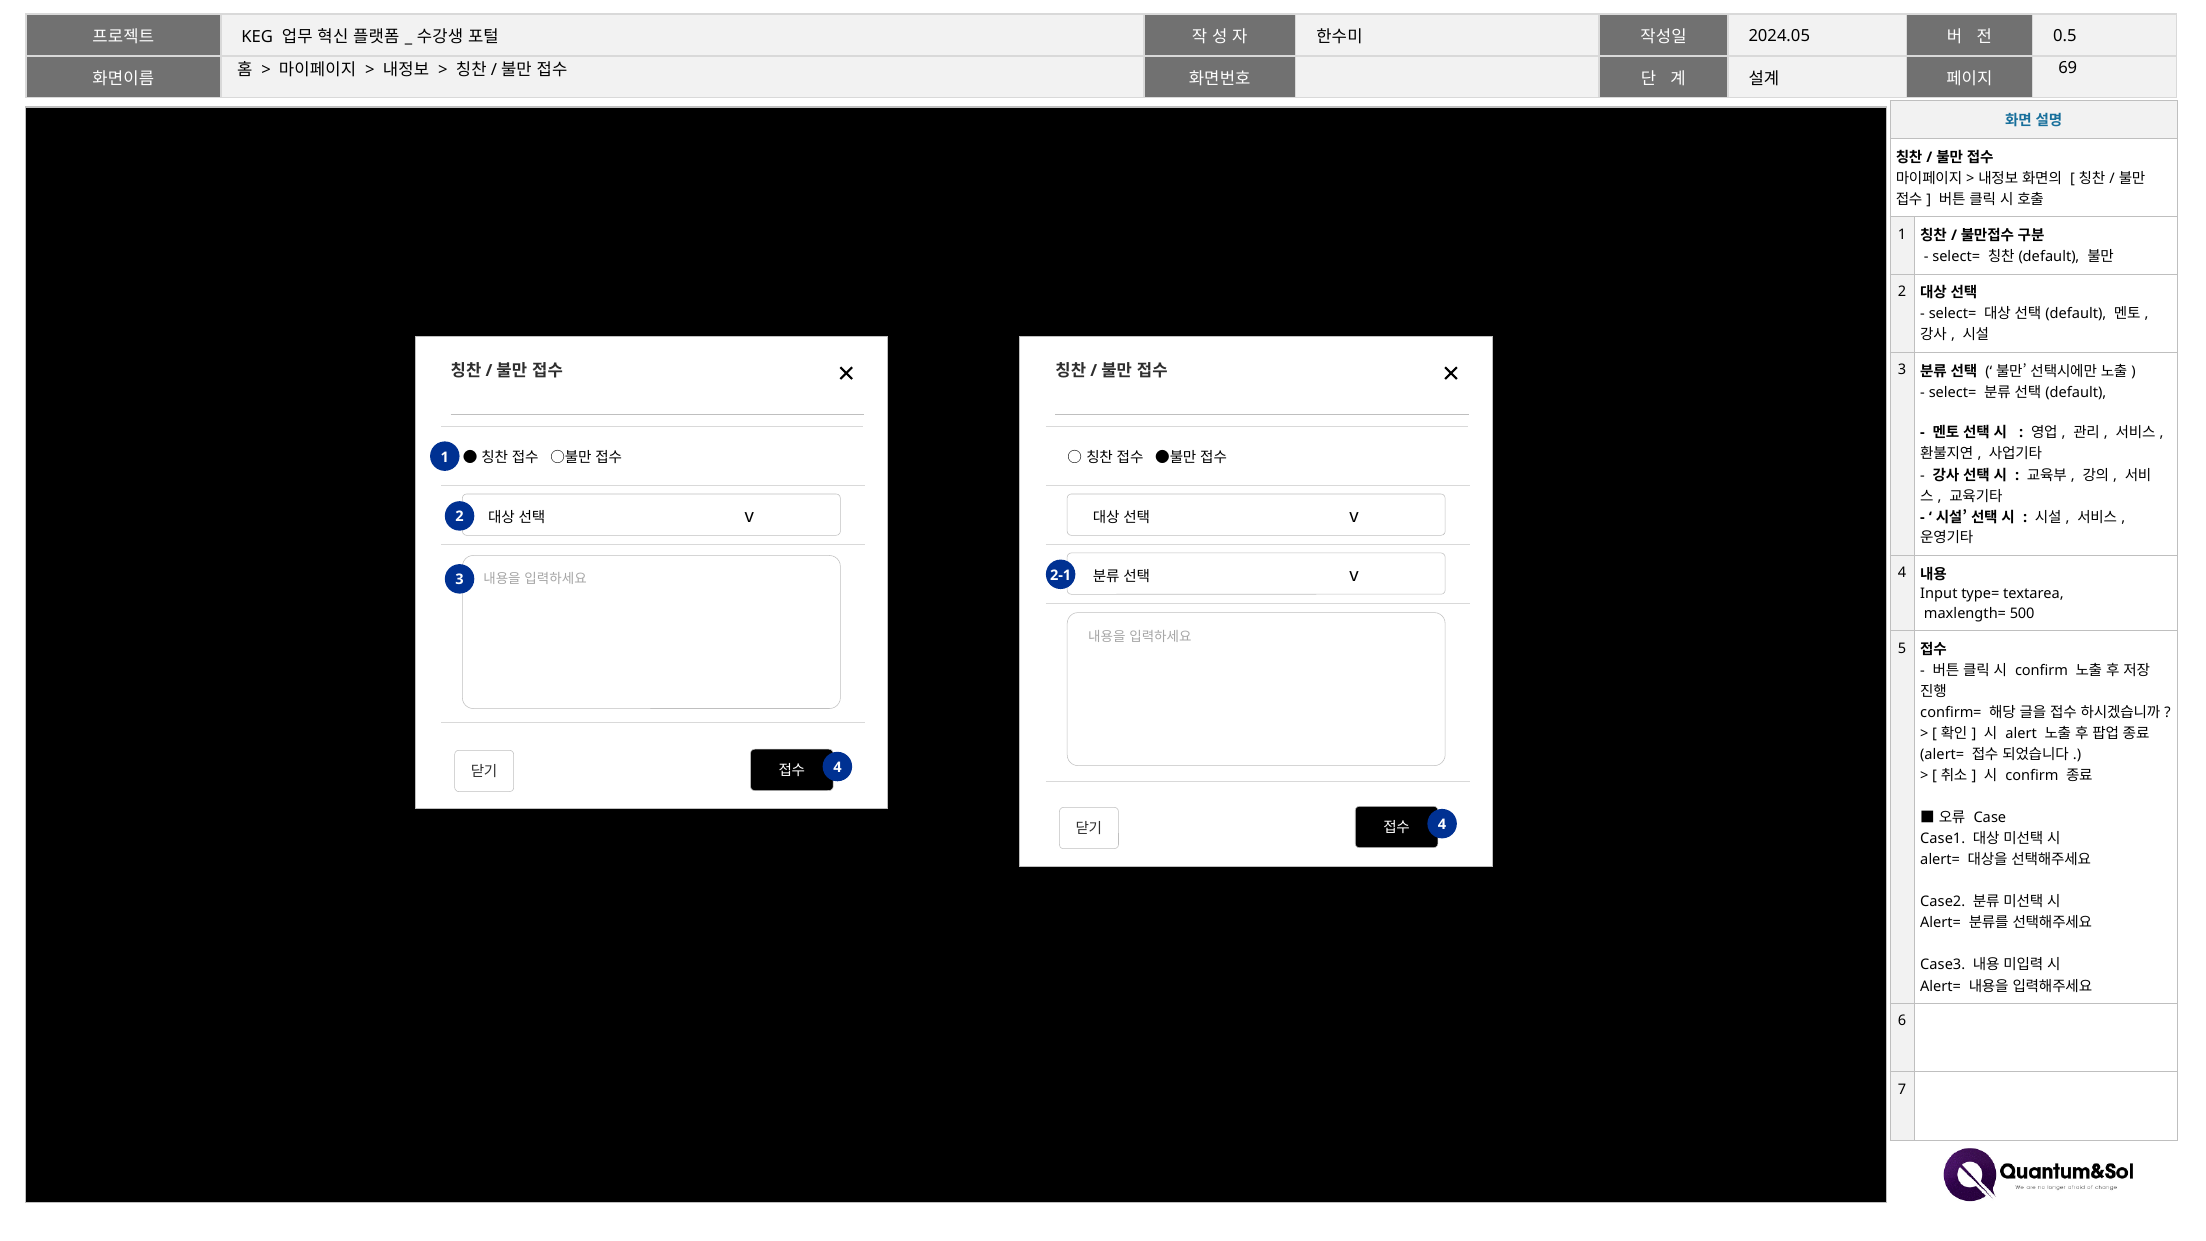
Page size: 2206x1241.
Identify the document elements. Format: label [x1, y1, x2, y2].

table_cell [1891, 217, 1914, 274]
table_cell [1915, 631, 2177, 1003]
table_header [1046, 427, 1468, 485]
picture [1941, 1146, 2137, 1202]
table_cell [441, 545, 863, 722]
table_cell [1915, 353, 2177, 555]
text_box [1019, 336, 1493, 867]
table_header [1891, 101, 2177, 138]
slide_number [2043, 56, 2152, 80]
table_cell [1915, 556, 2177, 630]
table_cell [1915, 1072, 2177, 1140]
title [220, 56, 1108, 81]
table_cell [1046, 545, 1468, 603]
table_cell [1891, 139, 2177, 216]
table_cell [1046, 486, 1468, 544]
table_cell [1046, 604, 1468, 781]
table_cell [1915, 275, 2177, 352]
table_cell [1891, 556, 1914, 630]
table_cell [1915, 1004, 2177, 1071]
table_header [441, 427, 863, 485]
table_cell [1915, 217, 2177, 274]
table_cell [441, 486, 863, 544]
table_cell [1891, 1004, 1914, 1071]
text_box [415, 336, 888, 809]
table_cell [1891, 275, 1914, 352]
table_cell [1891, 353, 1914, 555]
table_cell [1891, 631, 1914, 1003]
table_cell [1891, 1072, 1914, 1140]
